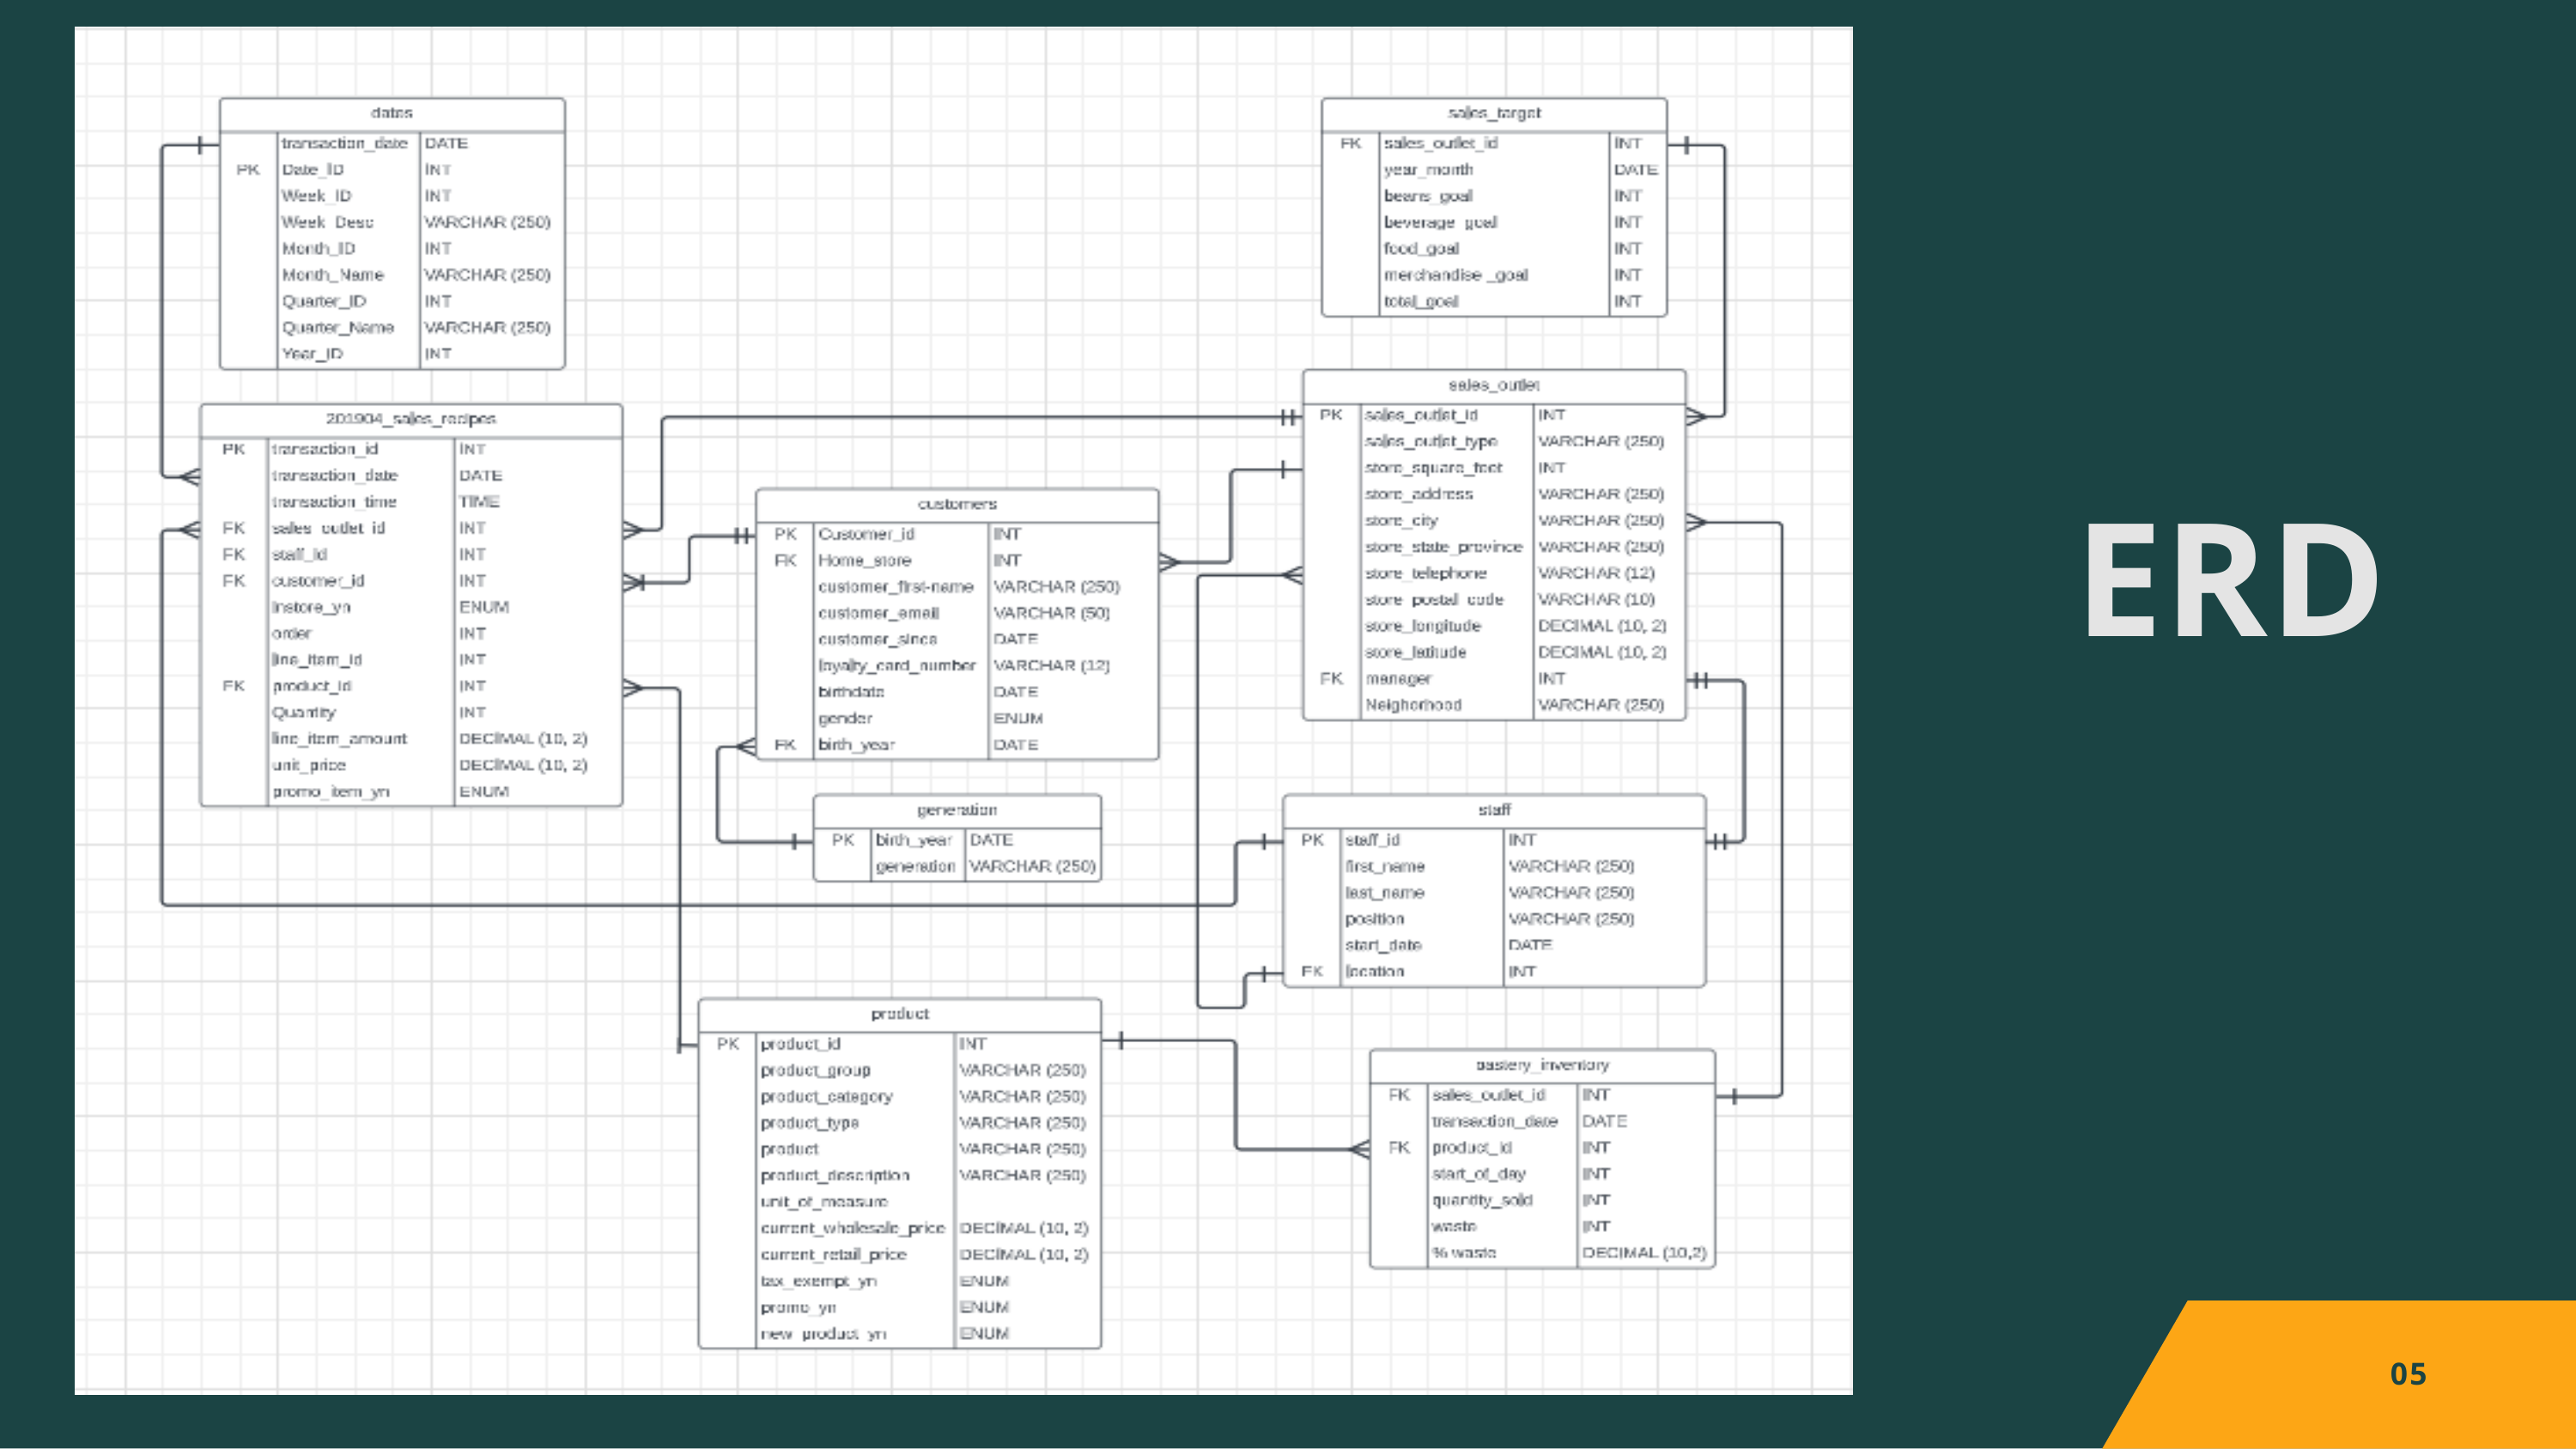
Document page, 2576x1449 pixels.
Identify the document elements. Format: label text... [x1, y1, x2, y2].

text_box [2102, 1300, 2576, 1449]
title ERD [2050, 477, 2410, 722]
text_box [0, 0, 2576, 1449]
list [75, 26, 1853, 1395]
text_box 05 [2388, 1353, 2433, 1391]
